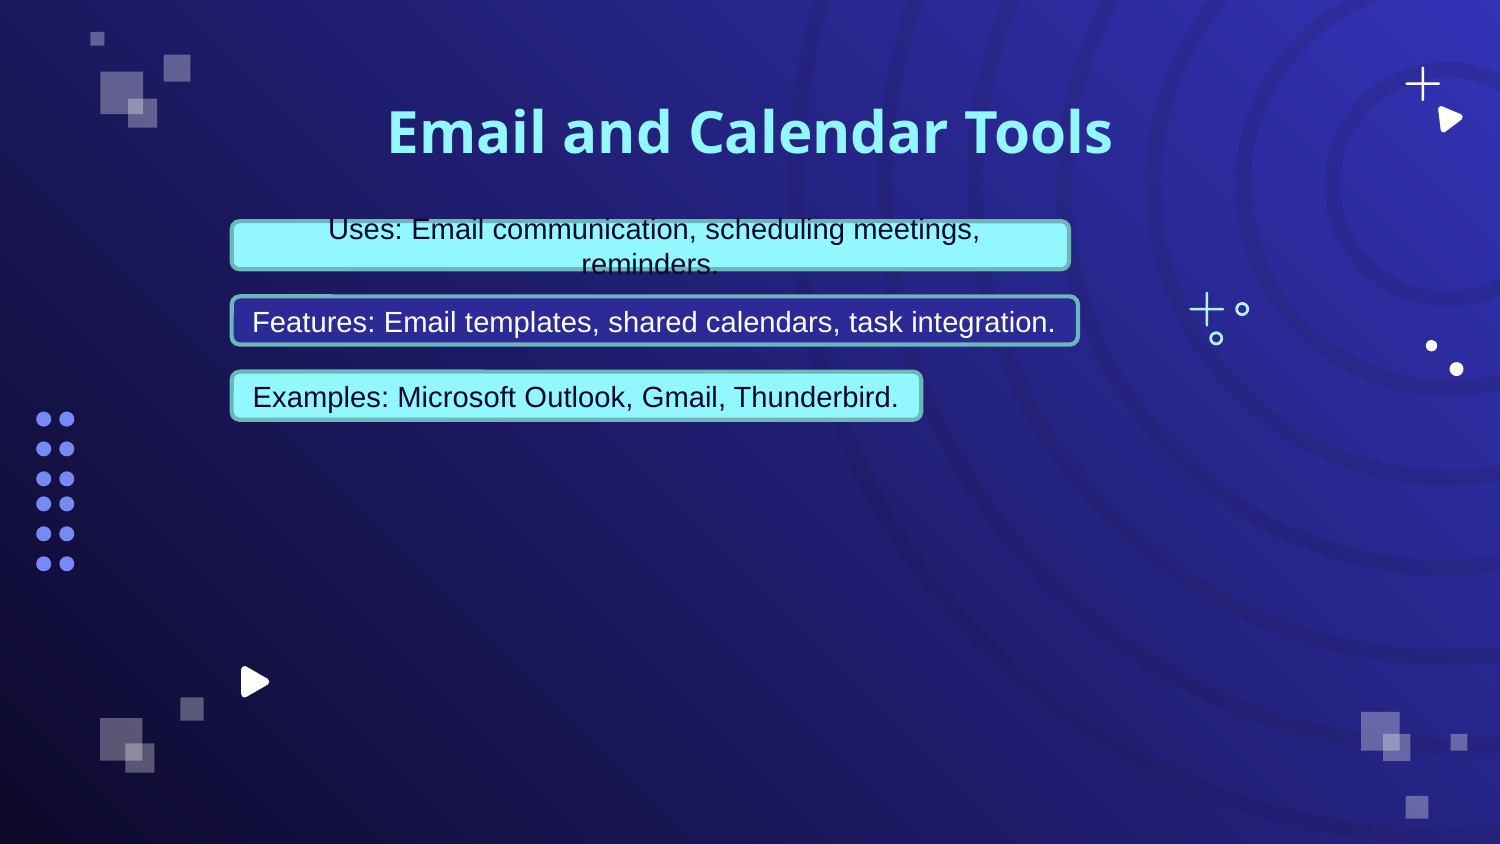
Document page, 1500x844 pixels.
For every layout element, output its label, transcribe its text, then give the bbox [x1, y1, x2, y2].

title Email and Calendar Tools [118, 88, 1382, 167]
text_box Features: Email templates, shared calendars, task integration. [229, 294, 1081, 347]
text_box Examples: Microsoft Outlook, Gmail, Thunderbird. [229, 369, 924, 422]
text_box Uses: Email communication, scheduling meetings, reminders. [229, 219, 1072, 272]
